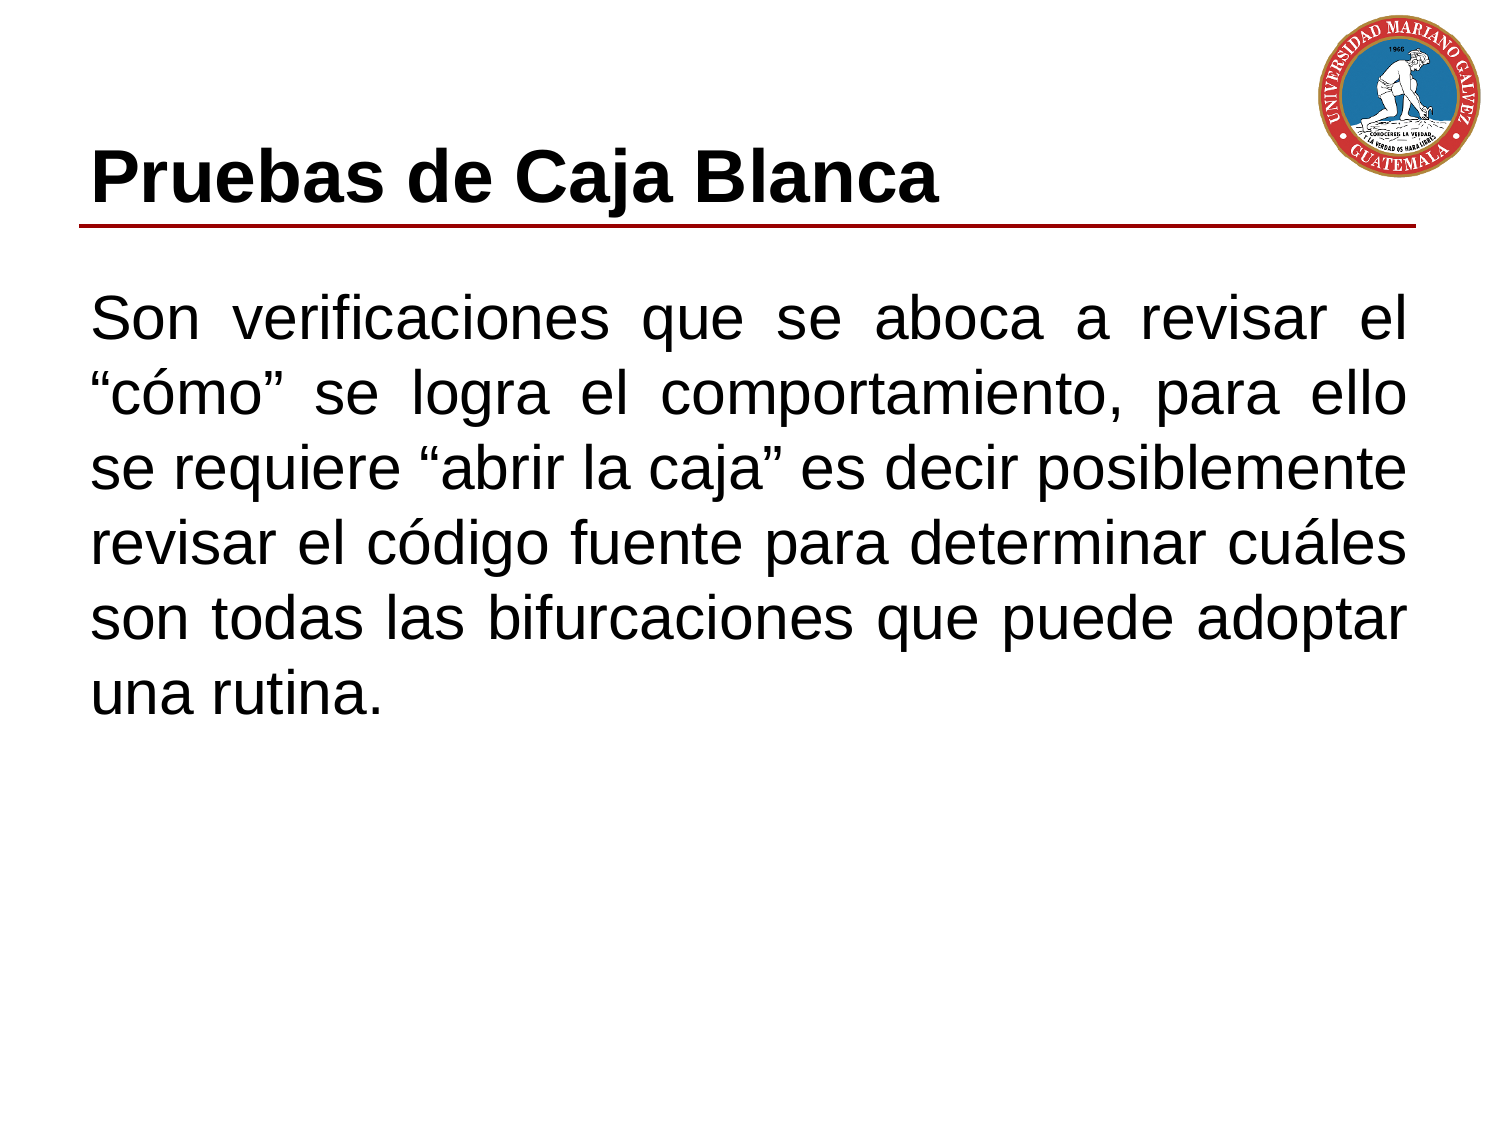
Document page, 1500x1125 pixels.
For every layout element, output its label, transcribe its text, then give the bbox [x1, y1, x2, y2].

title Pruebas de Caja Blanca [75, 45, 1425, 233]
picture [1317, 14, 1481, 178]
list Son verificaciones que se aboca a revisar el “cómo” se logra el comportamiento, para ello se requiere “abrir la caja” es decir posiblemente revisar el código fuente para determinar cuáles son todas las bifurcaciones que puede adoptar una rutina. [75, 262, 1425, 1078]
